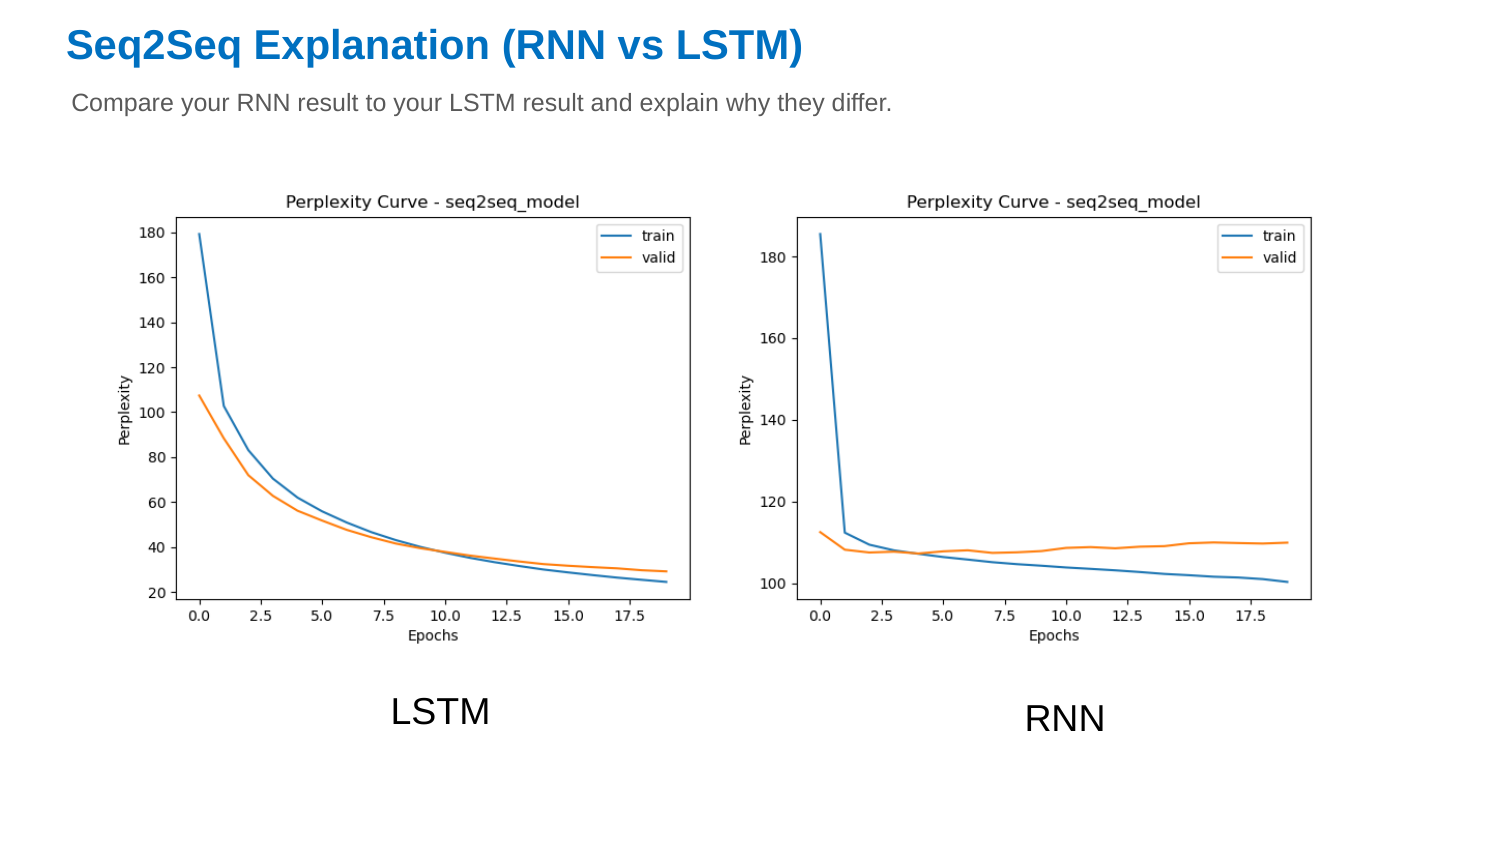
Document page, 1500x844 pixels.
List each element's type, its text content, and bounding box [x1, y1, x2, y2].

text_box Compare your RNN result to your LSTM result and explain why they differ. [56, 79, 1251, 776]
text_box Seq2Seq Explanation (RNN vs LSTM) [51, 2, 1449, 97]
text_box RNN [1009, 687, 1121, 747]
picture [93, 157, 1377, 655]
text_box LSTM [375, 679, 506, 740]
